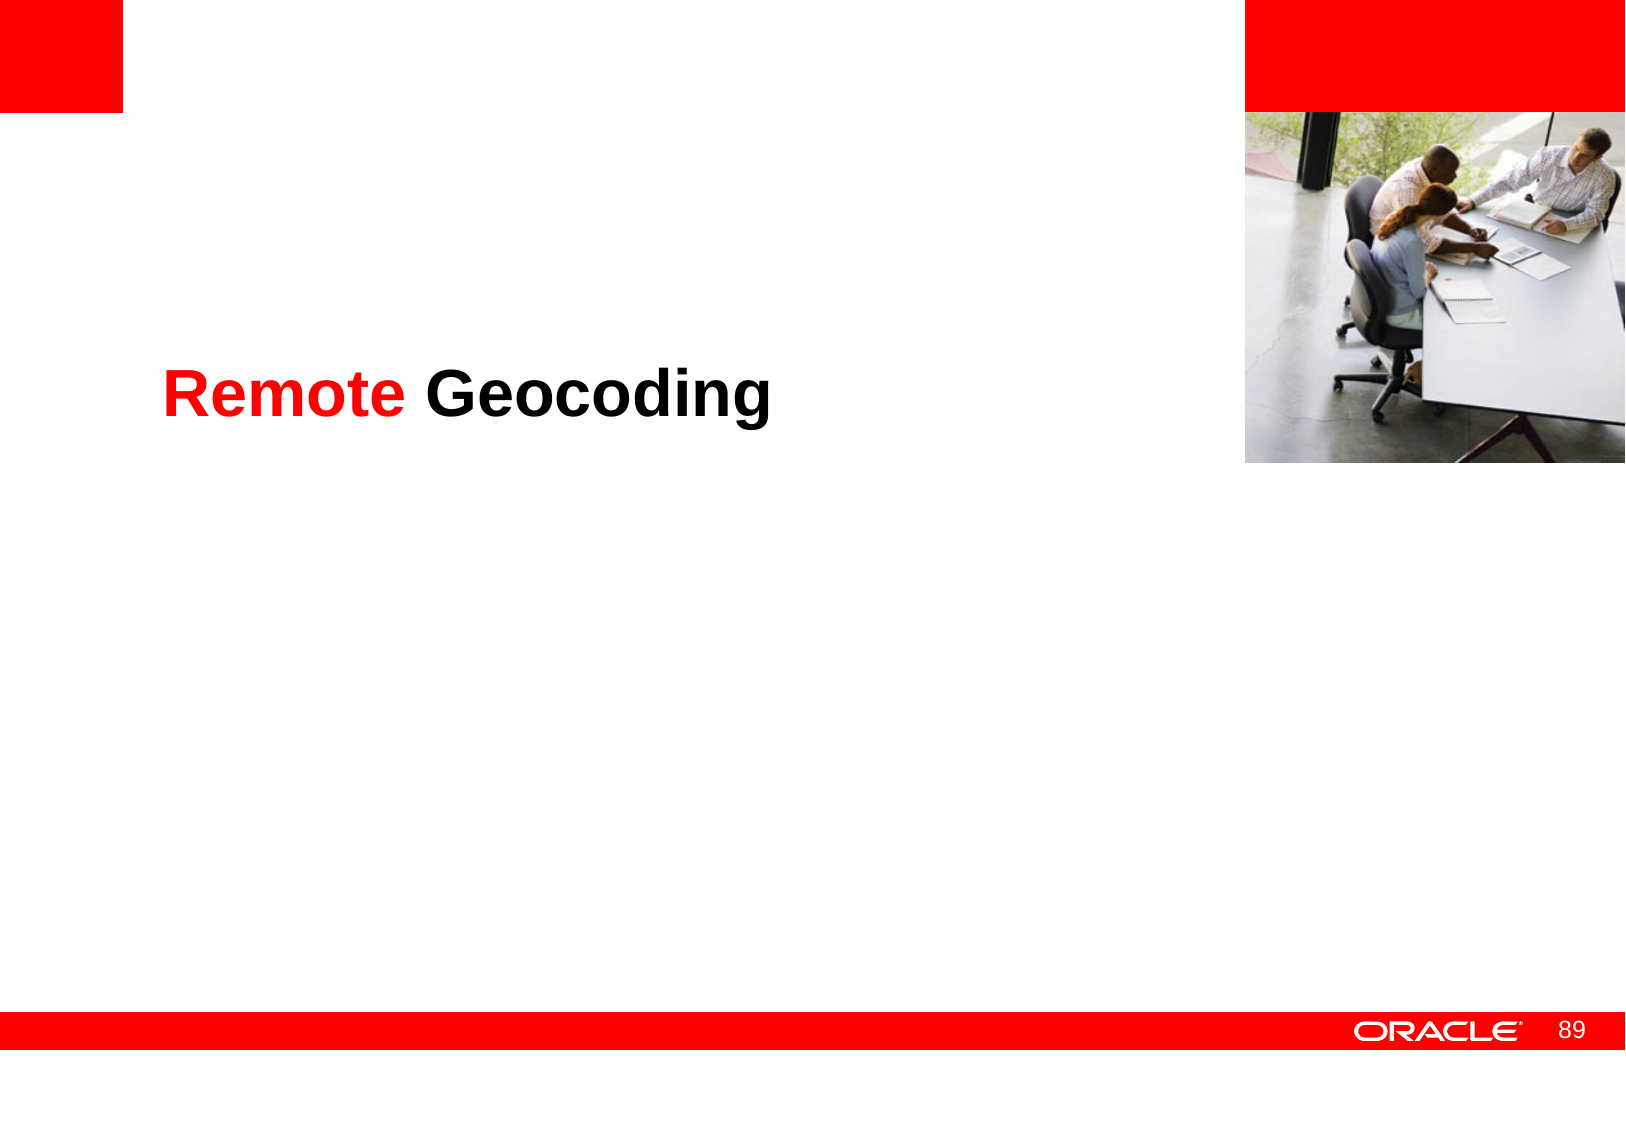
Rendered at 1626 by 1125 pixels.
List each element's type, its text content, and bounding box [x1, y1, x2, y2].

picture [1245, 0, 1625, 463]
picture [0, 0, 123, 113]
text_box Remote Geocoding [162, 349, 1040, 430]
picture [0, 1012, 1625, 1050]
